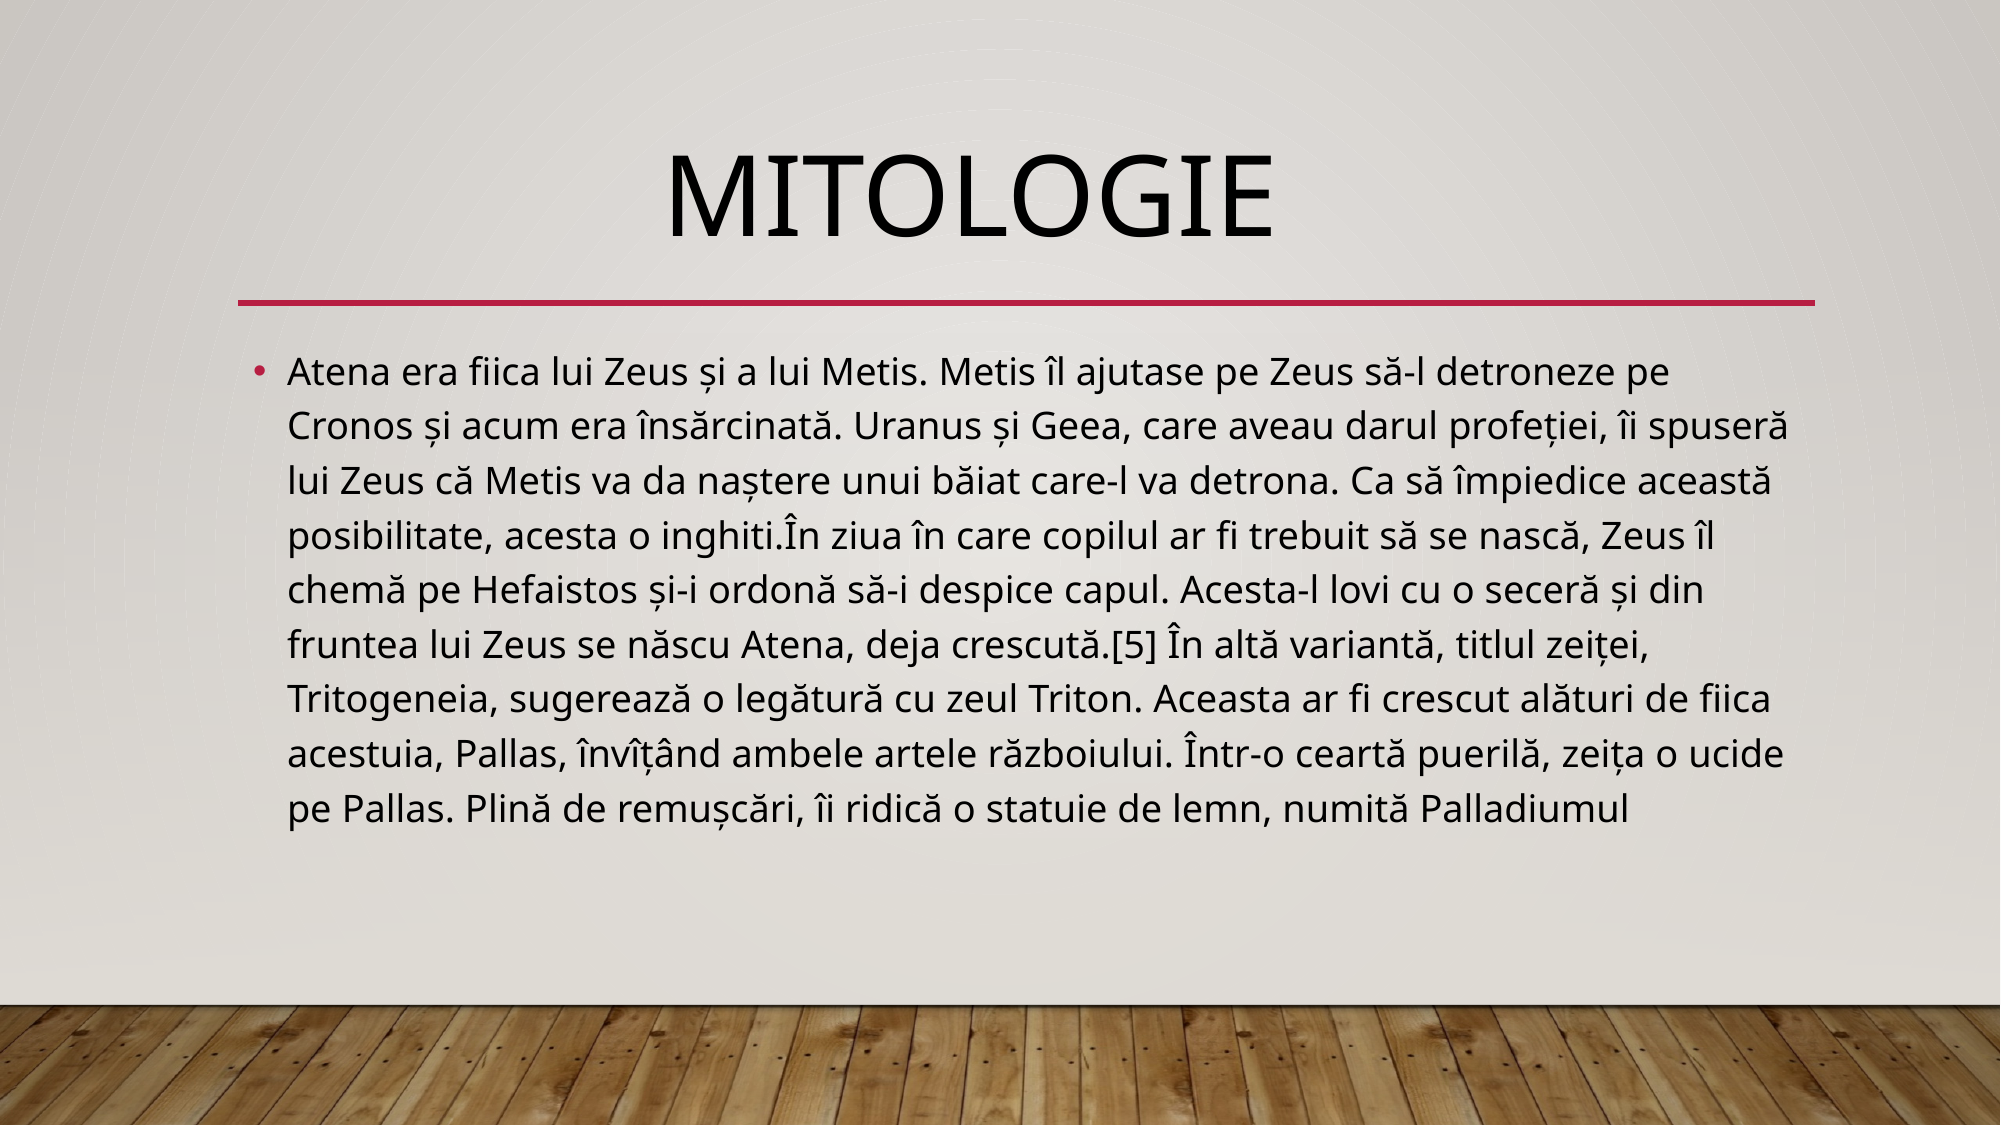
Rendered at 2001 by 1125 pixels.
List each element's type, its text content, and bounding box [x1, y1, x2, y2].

title mitologie [238, 131, 1814, 305]
list Atena era fiica lui Zeus și a lui Metis. Metis îl ajutase pe Zeus să-l detroneze pe Cronos și acum era însărcinată. Uranus și Geea, care aveau darul profeției, îi spuseră lui Zeus că Metis va da naștere unui băiat care-l va detrona. Ca să împiedice această posibilitate, acesta o inghiti.În ziua în care copilul ar fi trebuit să se nască, Zeus îl chemă pe Hefaistos și-i ordonă să-i despice capul. Acesta-l lovi cu o seceră și din fruntea lui Zeus se născu Atena, deja crescută.[5] În altă variantă, titlul zeiței, Tritogeneia, sugerează o legătură cu zeul Triton. Aceasta ar fi crescut alături de fiica acestuia, Pallas, învîțând ambele artele războiului. Într-o ceartă puerilă, zeița o ucide pe Pallas. Plină de remușcări, îi ridică o statuie de lemn, numită Palladiumul [238, 330, 1814, 897]
picture [0, 1005, 2000, 1125]
